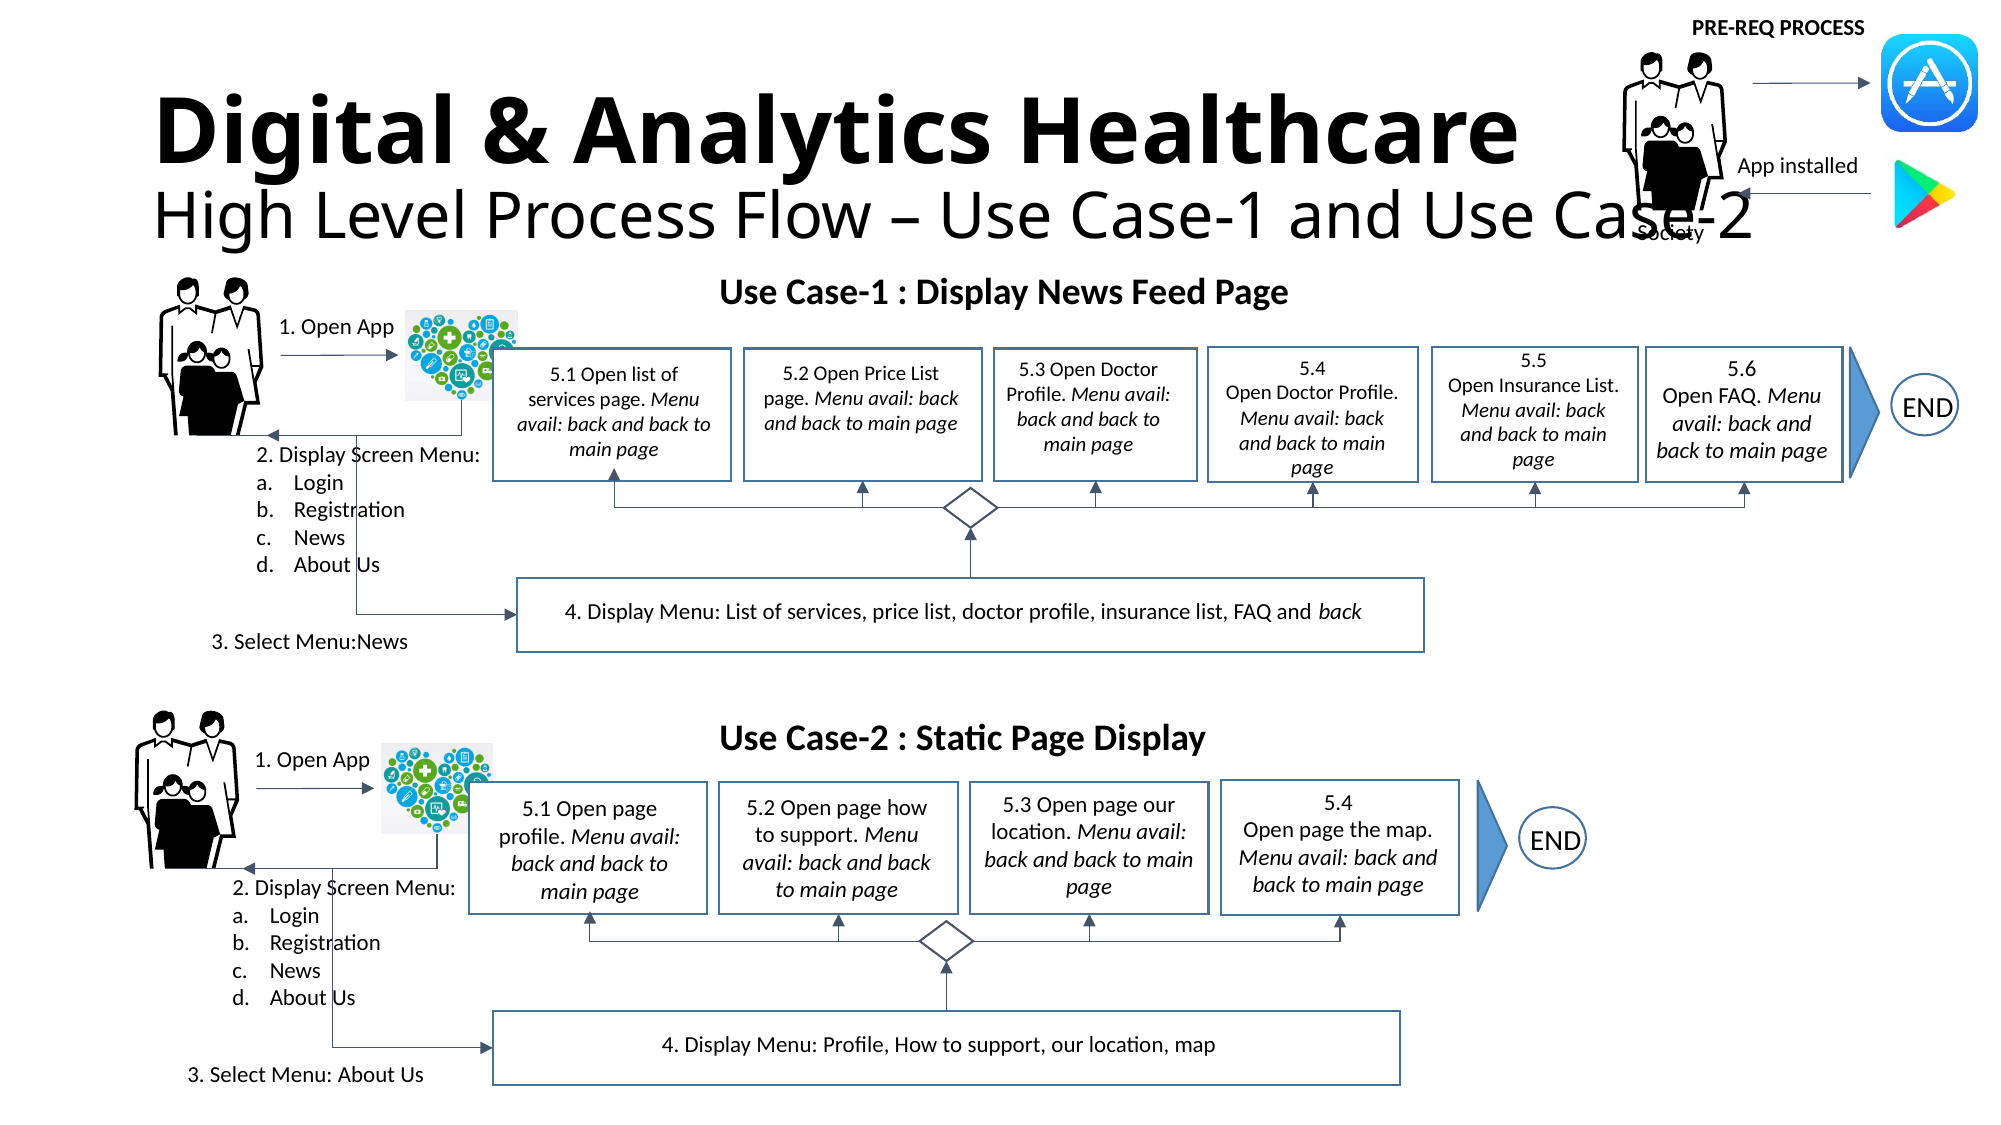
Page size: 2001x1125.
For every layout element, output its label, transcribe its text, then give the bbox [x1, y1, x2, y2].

text_box [1905, 431, 1944, 437]
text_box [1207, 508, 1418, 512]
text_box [997, 481, 1745, 508]
text_box 5.3 Open Doctor Profile. Menu avail: back and back to main page [987, 348, 1190, 489]
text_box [196, 435, 518, 615]
text_box 5.5 Open Insurance List. Menu avail: back and back to main page [1430, 338, 1637, 479]
text_box 5.1 Open page profile. Menu avail: back and back to main page [477, 786, 703, 912]
text_box [223, 277, 249, 305]
text_box END [1887, 380, 1969, 431]
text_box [589, 912, 920, 942]
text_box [614, 469, 944, 508]
text_box [993, 347, 1198, 481]
text_box [1687, 52, 1713, 80]
text_box [158, 304, 264, 436]
text_box [199, 710, 225, 739]
text_box [919, 919, 974, 962]
text_box [468, 834, 477, 868]
text_box [718, 781, 959, 915]
text_box 4. Display Menu: List of services, price list, doctor profile, insurance list, FAQ and back [517, 589, 1410, 632]
text_box [516, 577, 1425, 653]
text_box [838, 913, 920, 942]
text_box 4. Display Menu: Profile, How to support, our location, map [492, 1022, 1386, 1065]
text_box [152, 710, 175, 738]
text_box [492, 401, 501, 435]
text_box 5.2 Open page how to support. Menu avail: back and back to main page [721, 785, 953, 910]
text_box [518, 469, 614, 482]
text_box [1622, 79, 1728, 210]
text_box 3. Select Menu: About Us [172, 1052, 482, 1095]
text_box [1645, 471, 1844, 483]
text_box App installed [1722, 143, 1874, 186]
text_box 5.1 Open list of services page. Menu avail: back and back to main page [501, 353, 727, 469]
text_box [1640, 52, 1663, 80]
text_box [942, 486, 999, 528]
text_box [134, 737, 240, 869]
text_box Use Case-1 : Display News Feed Page [704, 259, 1305, 319]
text_box Use Case-2 : Static Page Display [704, 705, 1222, 766]
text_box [346, 320, 382, 435]
text_box [518, 347, 732, 469]
text_box END [1515, 813, 1597, 864]
text_box 5.6 Open FAQ. Menu avail: back and back to main page [1640, 346, 1844, 471]
text_box [492, 1010, 1401, 1086]
text_box [1848, 346, 1881, 479]
text_box [743, 347, 983, 482]
text_box PRE-REQ PROCESS [1677, 5, 1881, 48]
text_box 1. Open App [263, 304, 410, 347]
text_box [493, 781, 708, 912]
text_box [1220, 779, 1460, 916]
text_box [862, 480, 944, 508]
picture [1884, 153, 1965, 234]
picture [1881, 34, 1978, 132]
text_box 5.3 Open page our location. Menu avail: back and back to main page [963, 781, 1215, 934]
text_box 5.4 Open Doctor Profile. Menu avail: back and back to main page [1207, 346, 1418, 481]
text_box 5.4 Open page the map. Menu avail: back and back to main page [1220, 780, 1456, 933]
text_box Society [1622, 210, 1720, 253]
title Digital & Analytics Healthcare High Level Process Flow – Use Case-1 and Use Case-2 [137, 59, 1863, 278]
text_box [1903, 372, 1947, 380]
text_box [172, 868, 493, 1048]
text_box [1476, 779, 1509, 912]
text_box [973, 914, 1340, 942]
text_box 5.2 Open Price List page. Menu avail: back and back to main page [745, 351, 977, 442]
text_box [177, 277, 199, 305]
text_box [1533, 864, 1572, 870]
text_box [322, 753, 358, 868]
text_box 1. Open App [239, 737, 386, 780]
picture [381, 743, 493, 834]
picture [405, 310, 518, 401]
text_box [1531, 806, 1574, 813]
text_box 3. Select Menu:News [196, 619, 506, 662]
